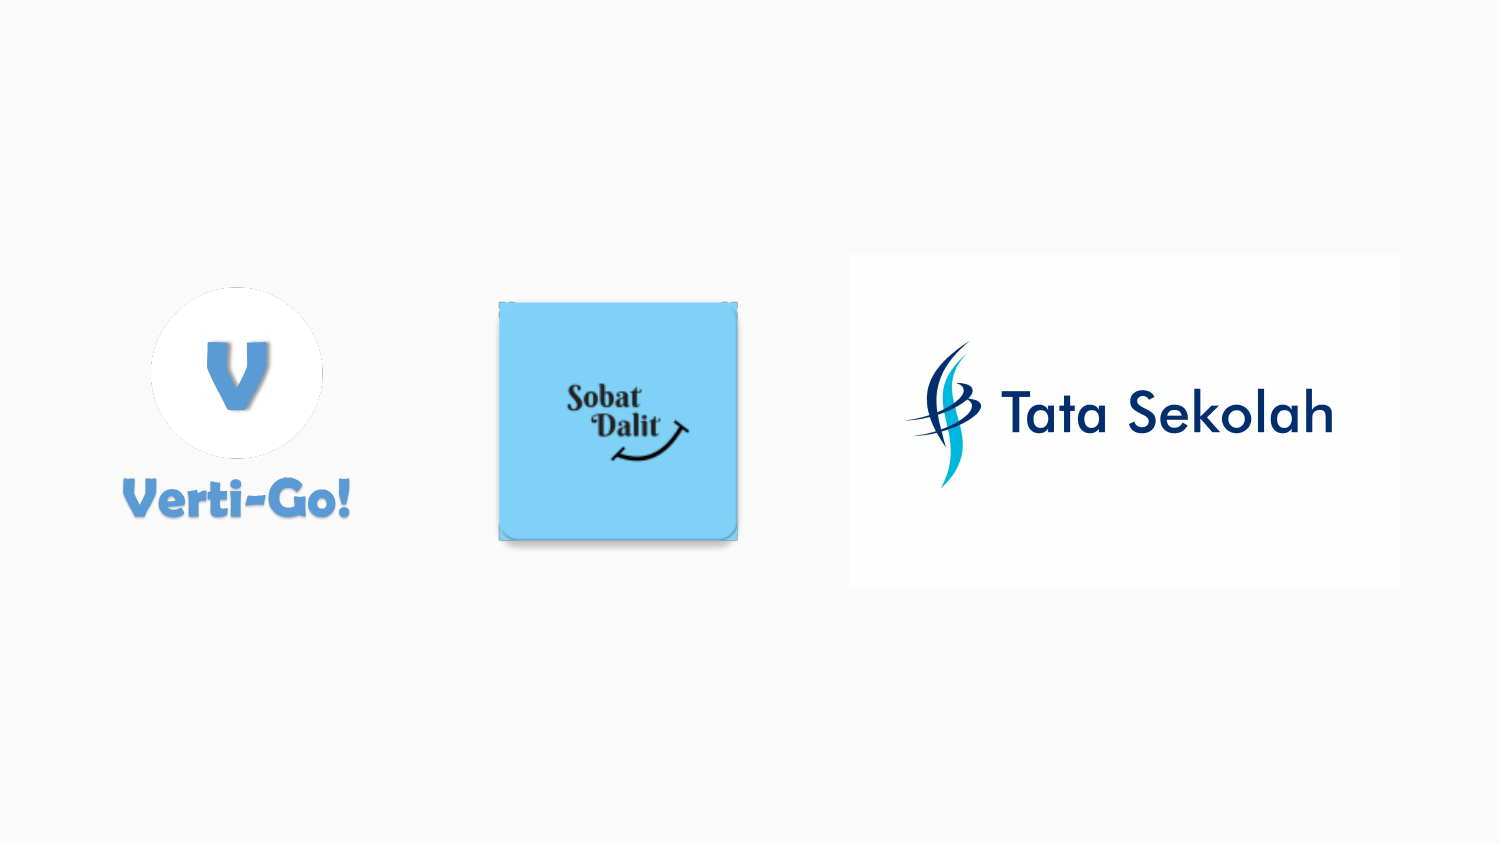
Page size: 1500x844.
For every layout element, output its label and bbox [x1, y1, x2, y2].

picture [468, 271, 769, 573]
picture [849, 255, 1401, 589]
picture [85, 277, 388, 567]
